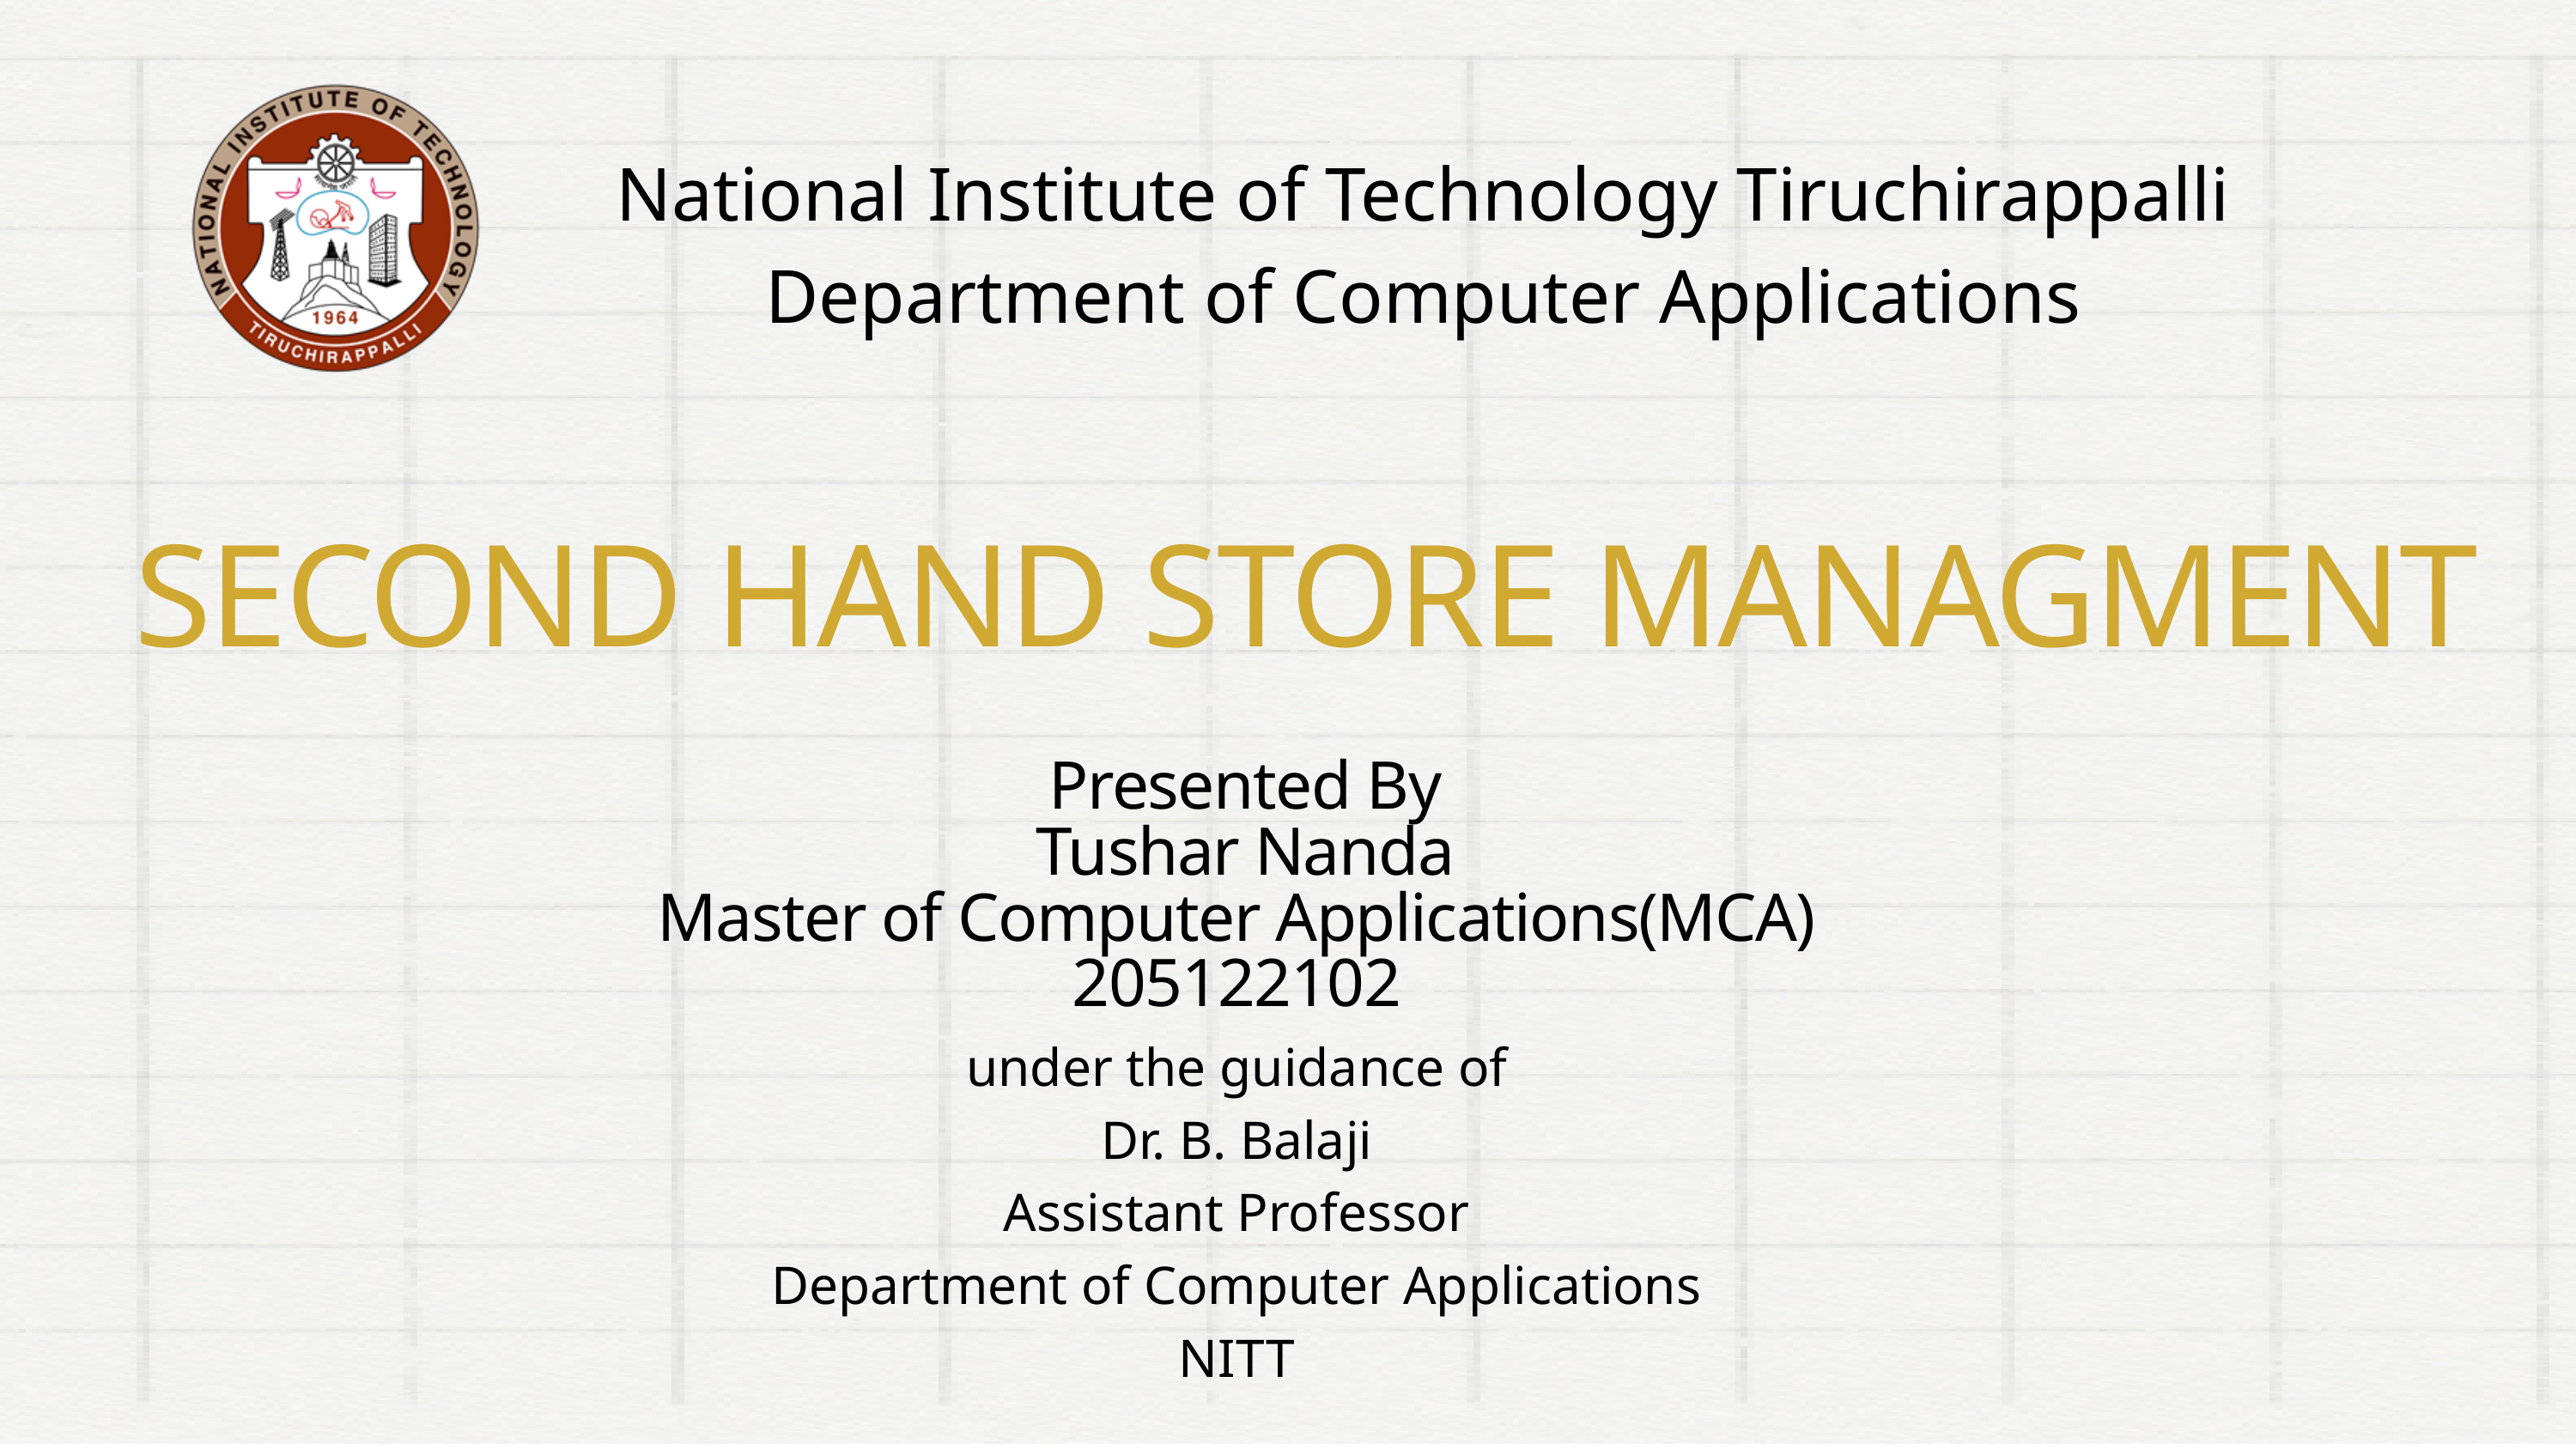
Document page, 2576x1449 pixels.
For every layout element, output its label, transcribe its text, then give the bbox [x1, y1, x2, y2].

text_box under the guidance of Dr. B. Balaji Assistant Professor Department of Computer Applications NITT [91, 951, 2383, 1388]
text_box [0, 0, 2576, 1444]
text_box National Institute of Technology Tiruchirappalli Department of Computer Applications [591, 132, 2257, 338]
text_box SECOND HAND STORE MANAGMENT [43, 548, 2533, 676]
text_box [171, 64, 501, 395]
text_box Presented By Tushar Nanda Master of Computer Applications(MCA) 205122102 [384, 756, 2090, 951]
